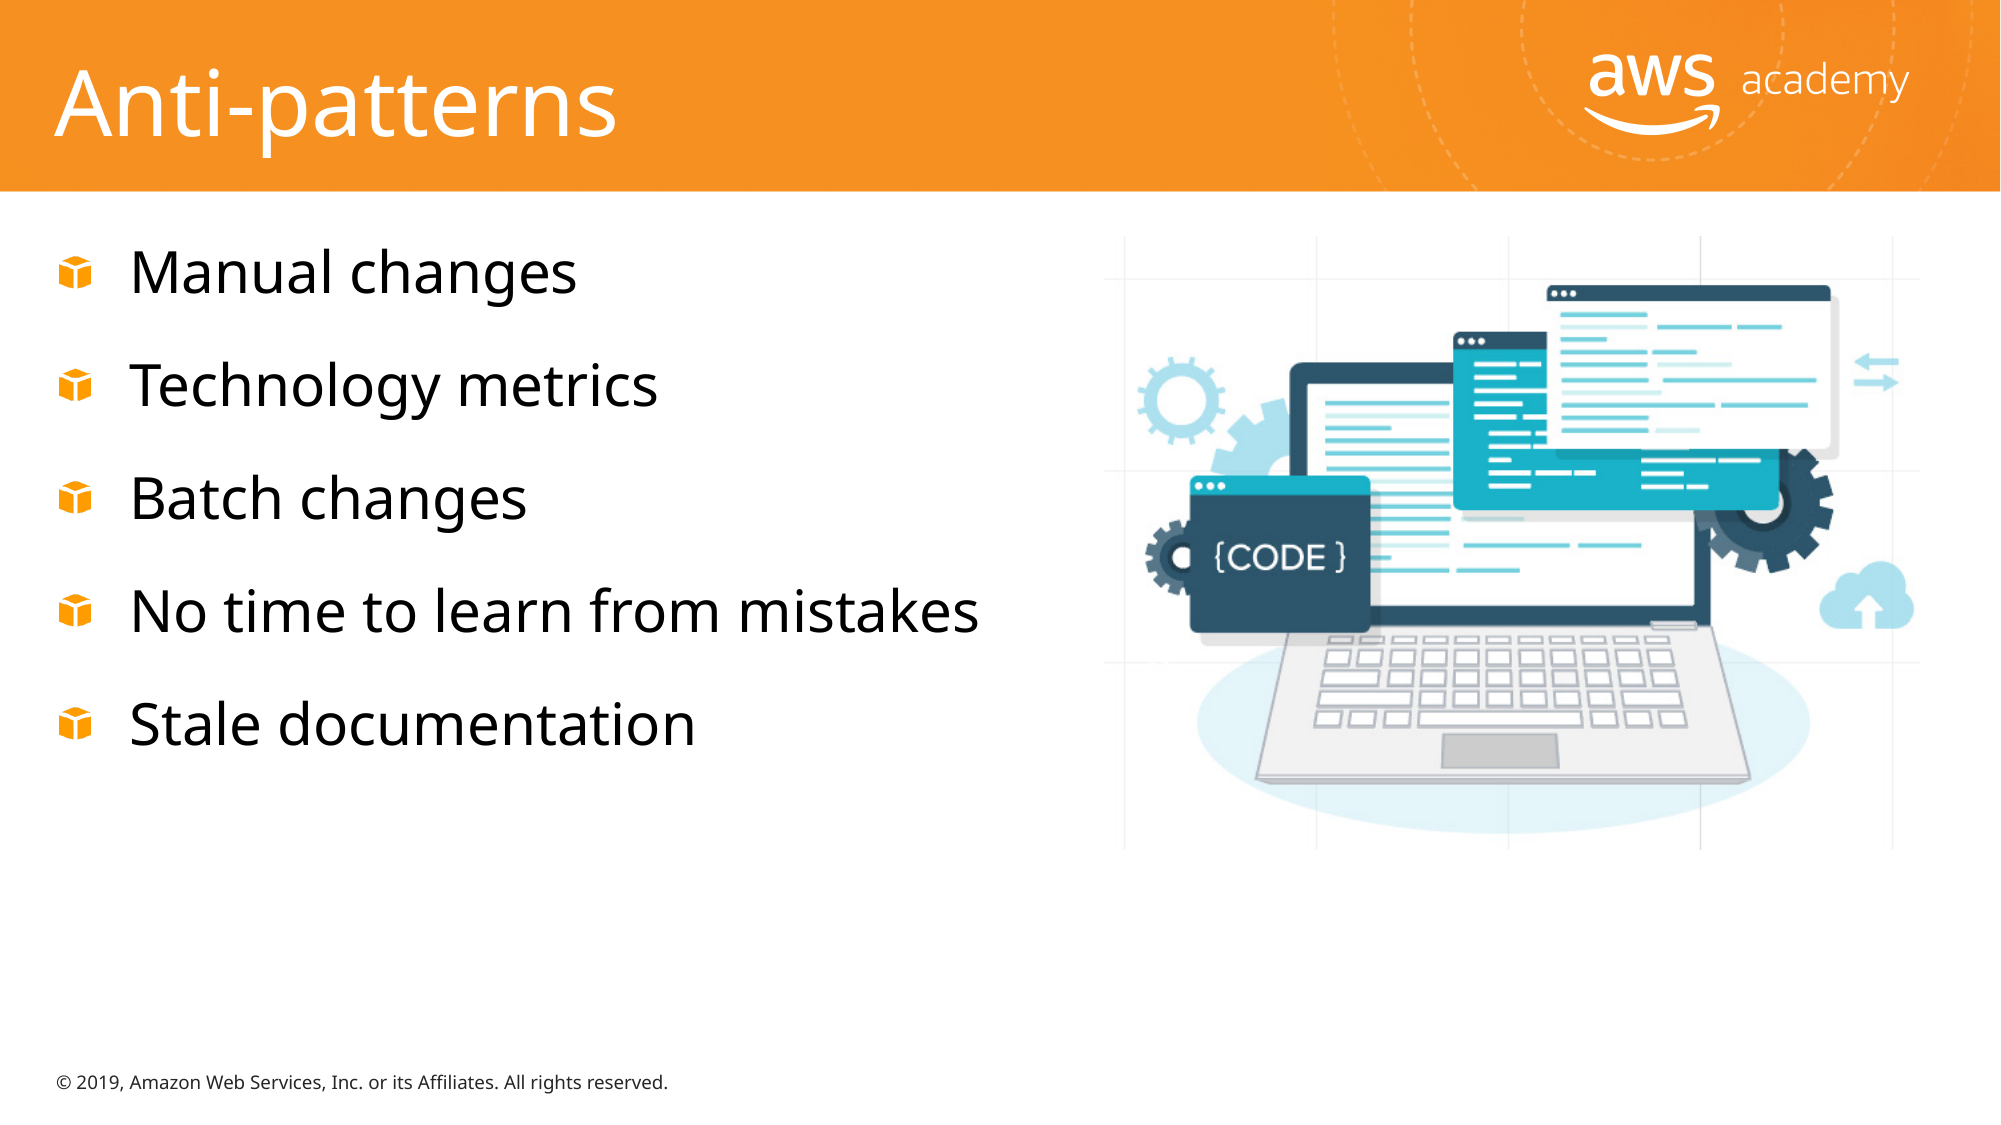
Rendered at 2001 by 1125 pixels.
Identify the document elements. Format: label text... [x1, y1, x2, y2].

picture [0, 0, 2001, 1125]
list Manual changes Technology metrics Batch changes No time to learn from mistakes Stale documentation [39, 236, 1765, 1043]
title Anti-patterns [39, 43, 1863, 172]
